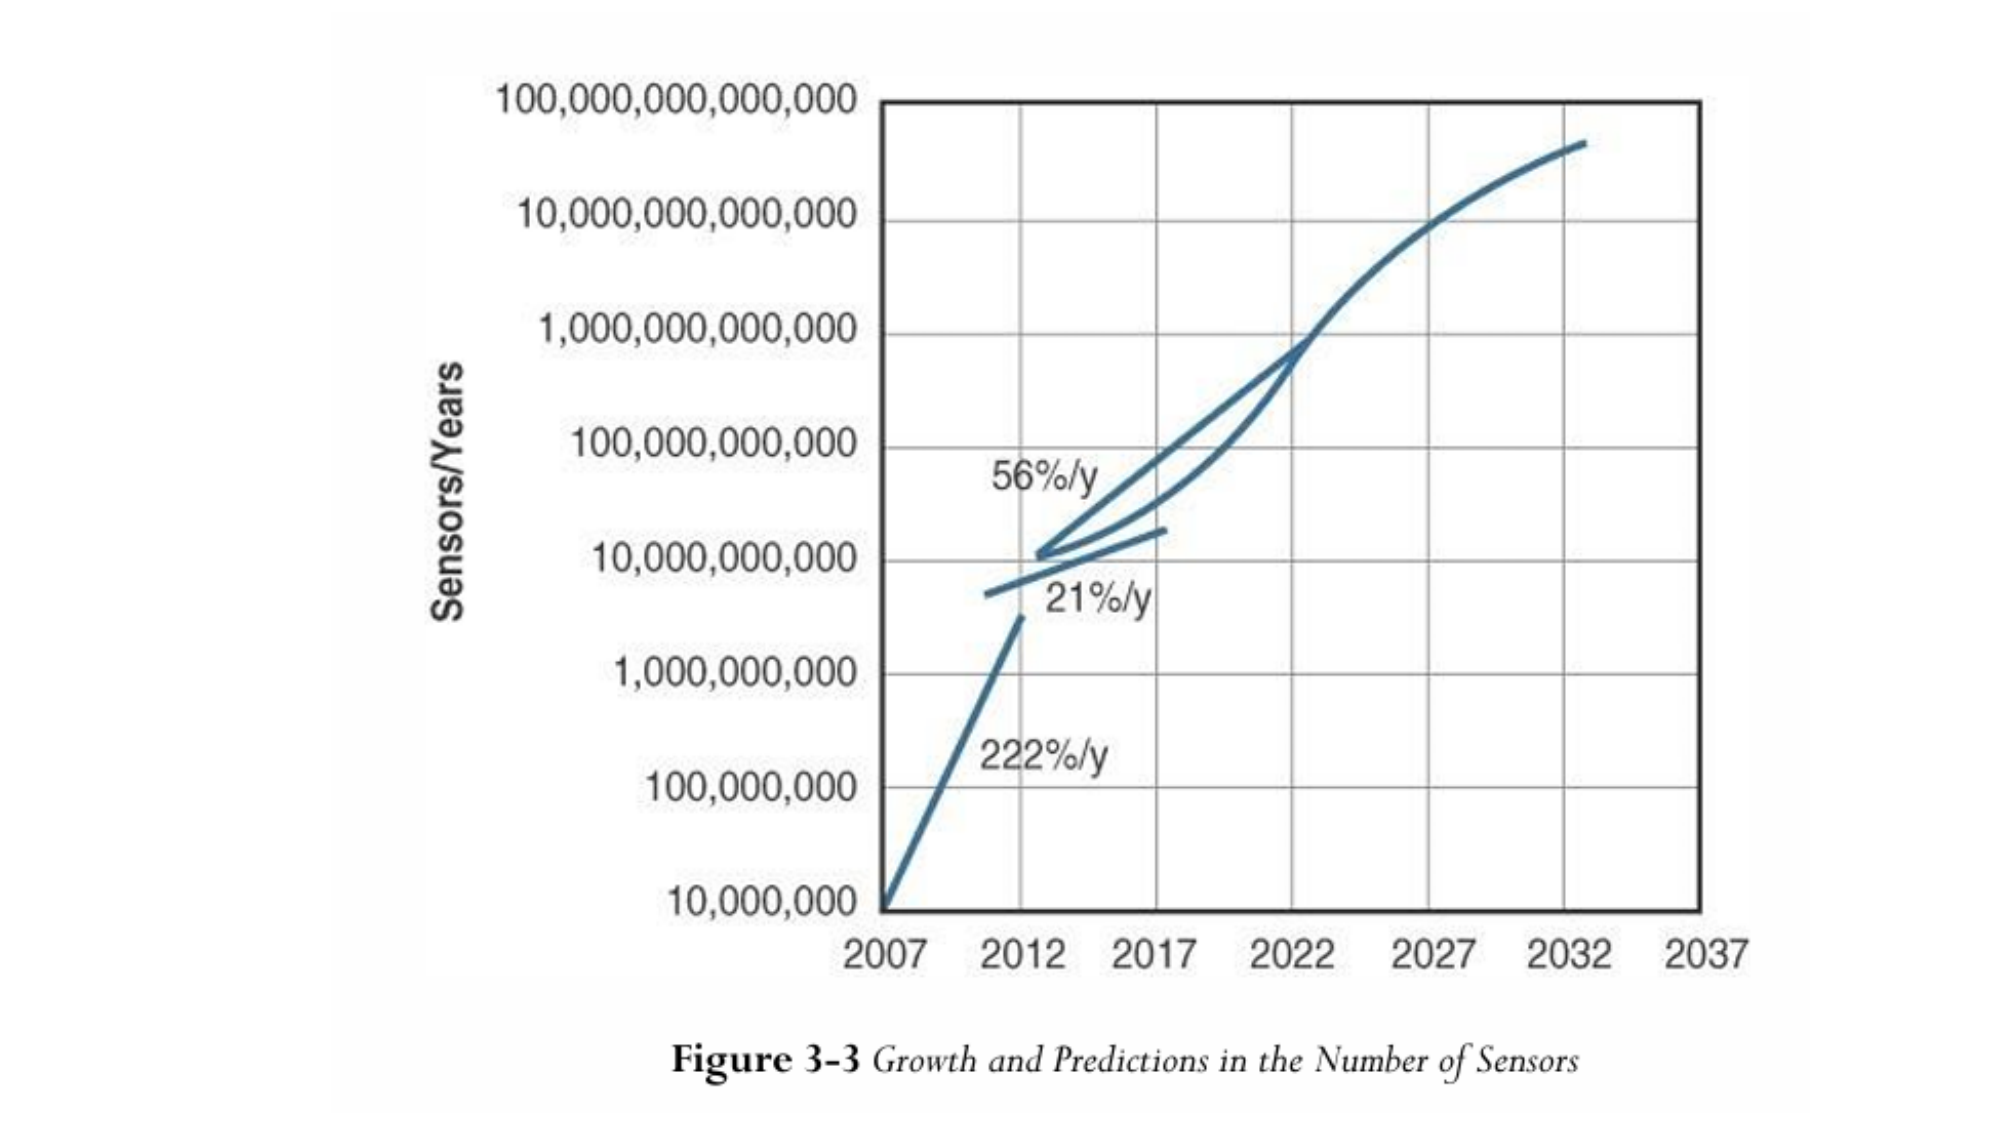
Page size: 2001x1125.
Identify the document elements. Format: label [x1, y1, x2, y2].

picture [331, 12, 1810, 1113]
